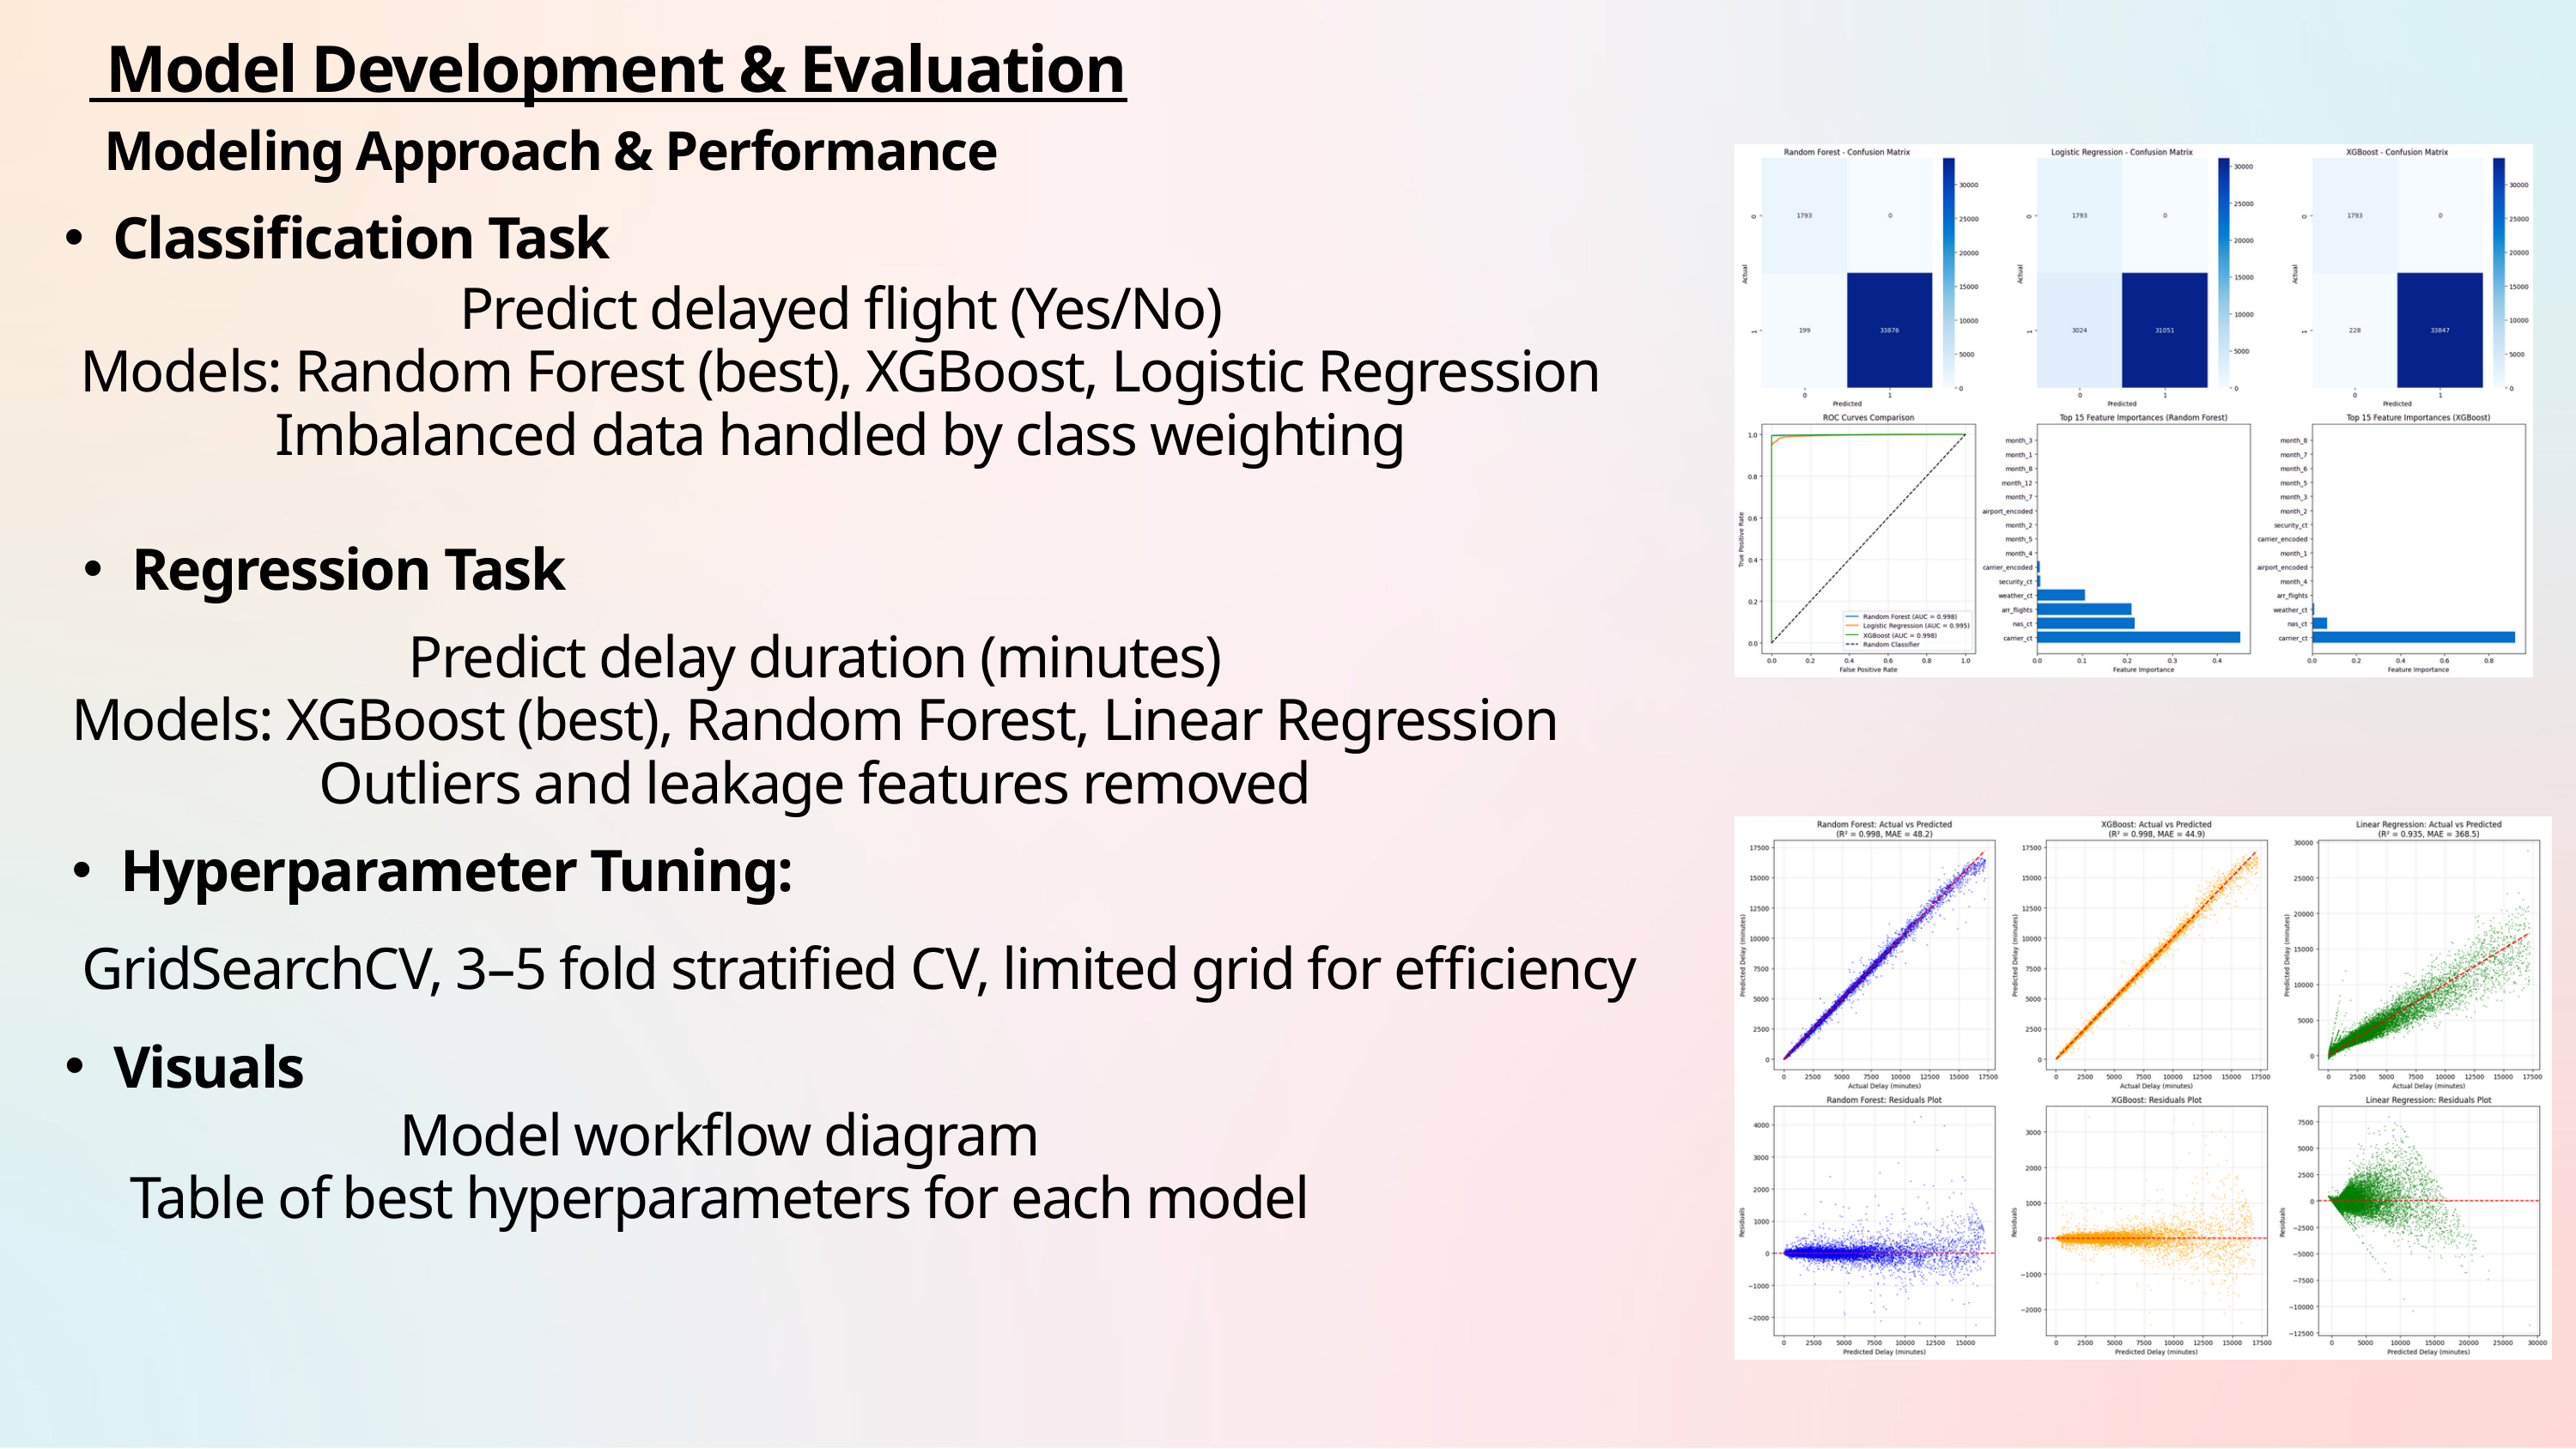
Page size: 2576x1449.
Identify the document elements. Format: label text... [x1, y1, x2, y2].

text_box Regression Task [0, 538, 601, 603]
text_box Modeling Approach & Performance [51, 122, 1052, 181]
text_box Classification Task [0, 207, 627, 271]
text_box Model Development & Evaluation [25, 34, 1192, 106]
text_box Hyperparameter Tuning: [0, 840, 817, 904]
text_box GridSearchCV, 3–5 fold stratified CV, limited grid for efficiency [30, 937, 1690, 1002]
text_box Predict delay duration (minutes) Models: XGBoost (best), Random Forest, Linear Regression Outliers and leakage features removed [0, 626, 1692, 815]
text_box [1735, 816, 2552, 1360]
text_box Predict delayed flight (Yes/No) Models: Random Forest (best), XGBoost, Logistic Regression Imbalanced data handled by class weighting [0, 277, 1824, 530]
text_box [0, 0, 2576, 1448]
text_box Visuals [0, 1036, 322, 1100]
text_box [1735, 144, 2533, 677]
text_box Model workflow diagram Table of best hyperparameters for each model [75, 1104, 1366, 1231]
